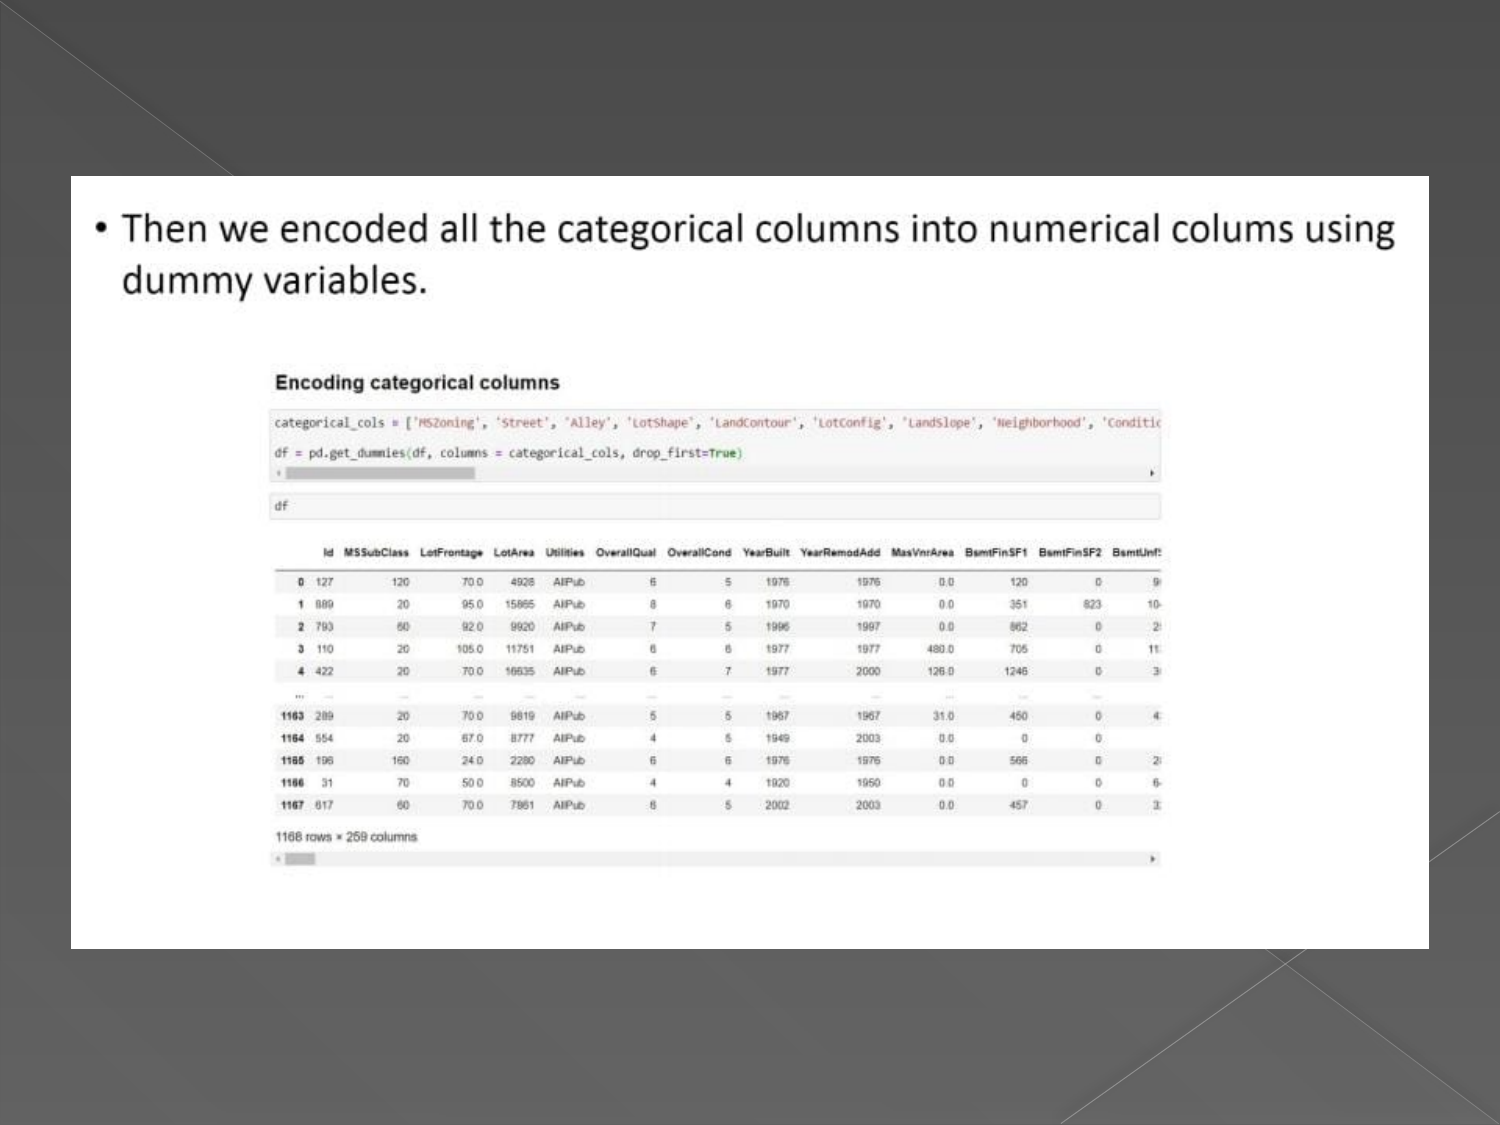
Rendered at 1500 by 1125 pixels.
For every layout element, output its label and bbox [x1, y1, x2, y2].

picture [70, 176, 1430, 949]
